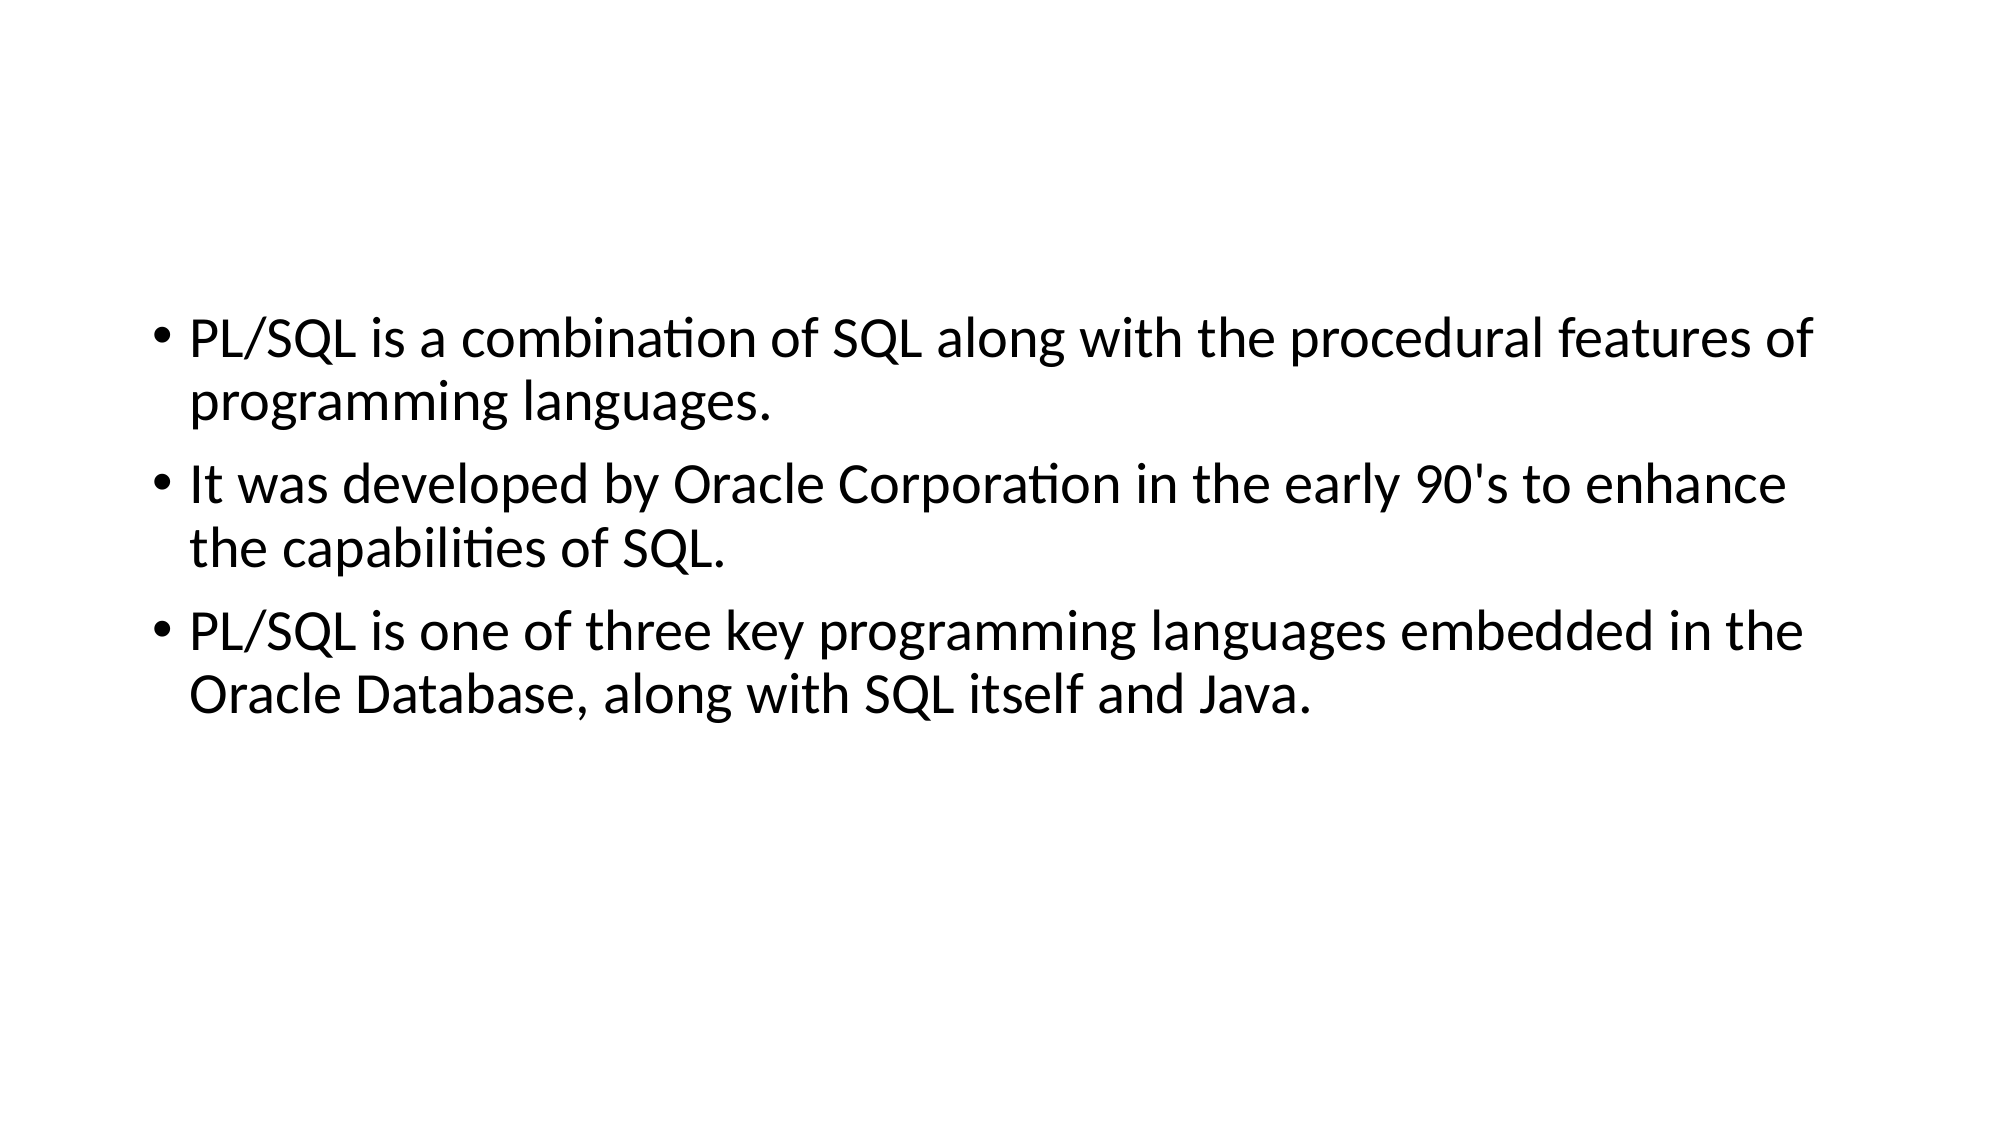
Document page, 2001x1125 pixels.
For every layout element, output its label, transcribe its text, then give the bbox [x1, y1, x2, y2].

list PL/SQL is a combination of SQL along with the procedural features of programming languages. It was developed by Oracle Corporation in the early 90's to enhance the capabilities of SQL. PL/SQL is one of three key programming languages embedded in the Oracle Database, along with SQL itself and Java. [137, 299, 1863, 1014]
